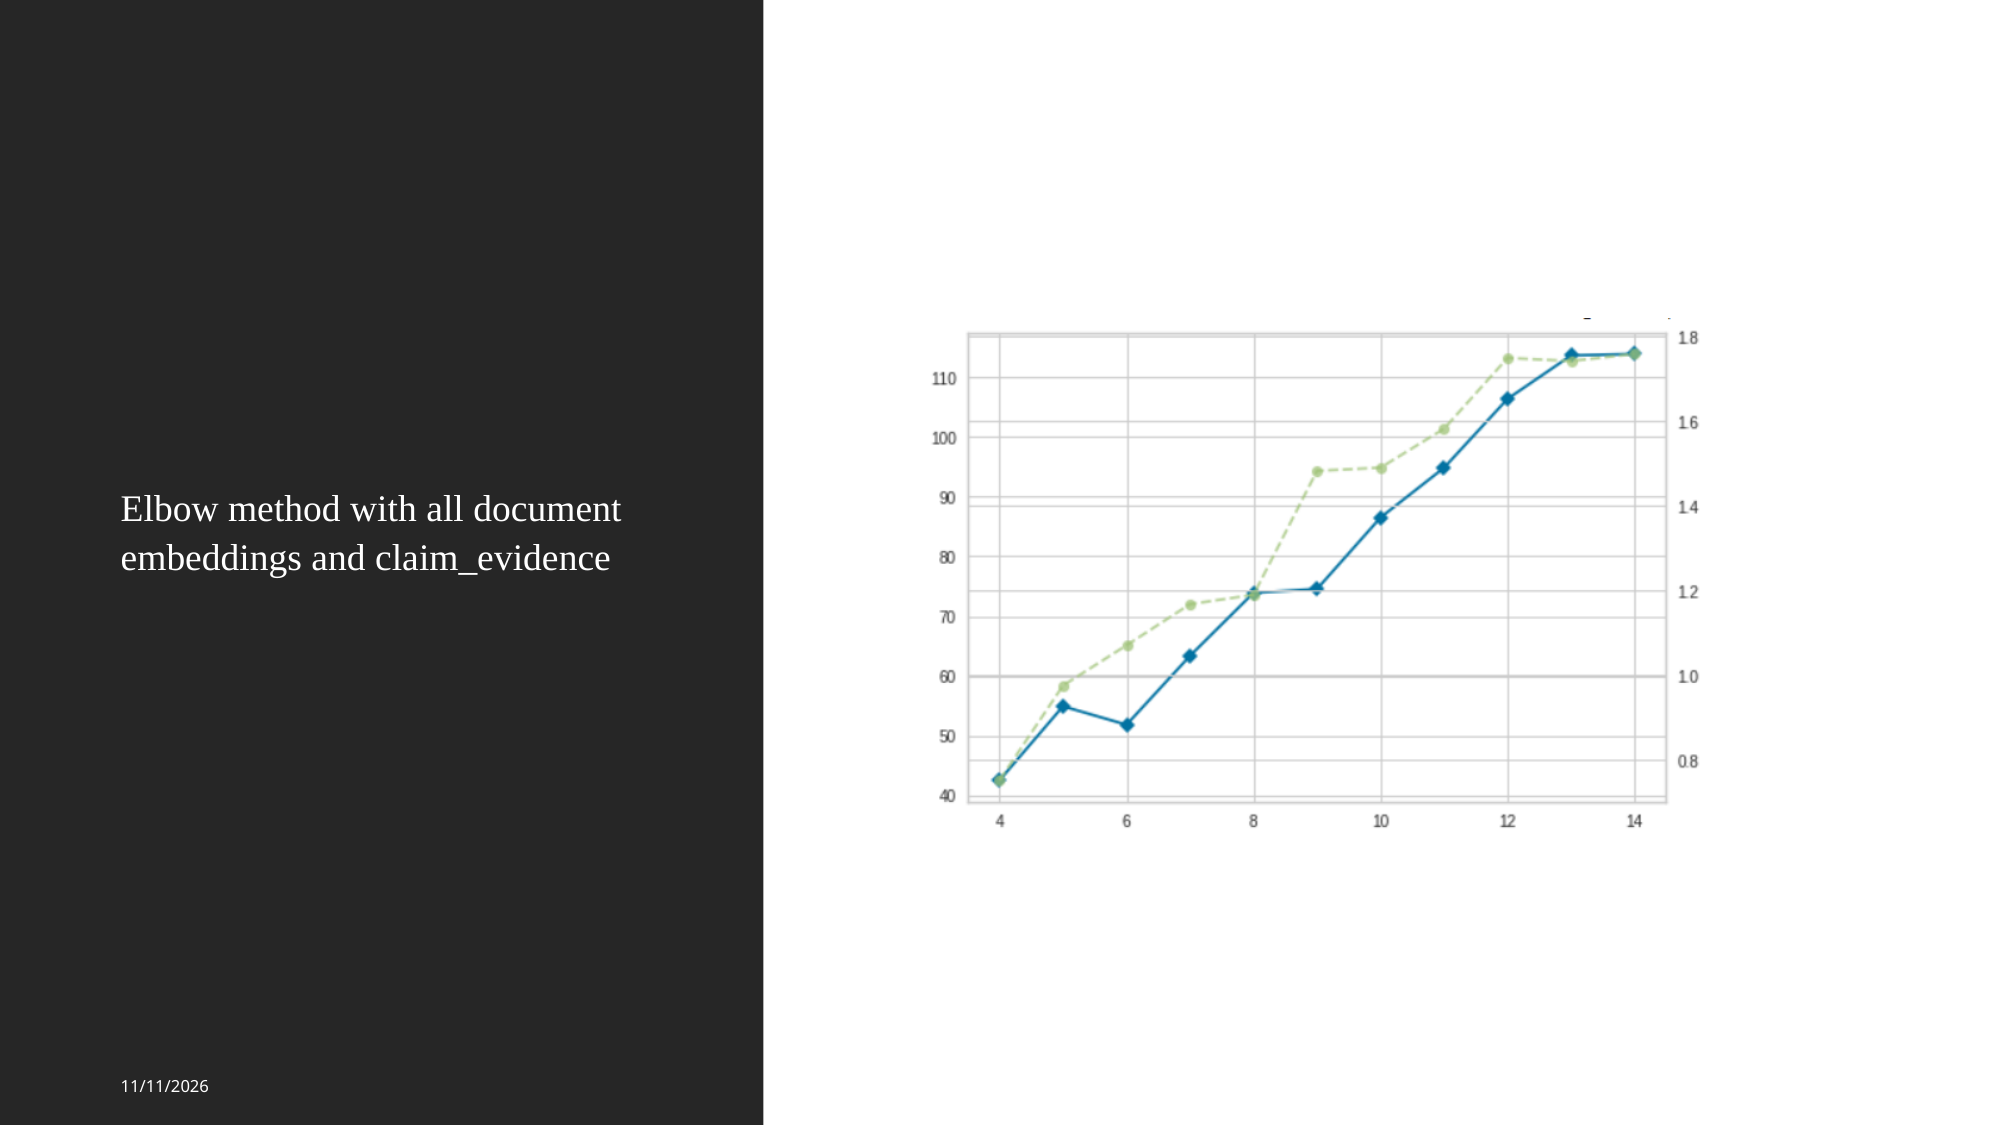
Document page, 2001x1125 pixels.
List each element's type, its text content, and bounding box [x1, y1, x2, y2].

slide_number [105, 1057, 683, 1118]
list Elbow method with all document embeddings and claim_evidence [105, 82, 683, 1002]
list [917, 318, 1718, 841]
